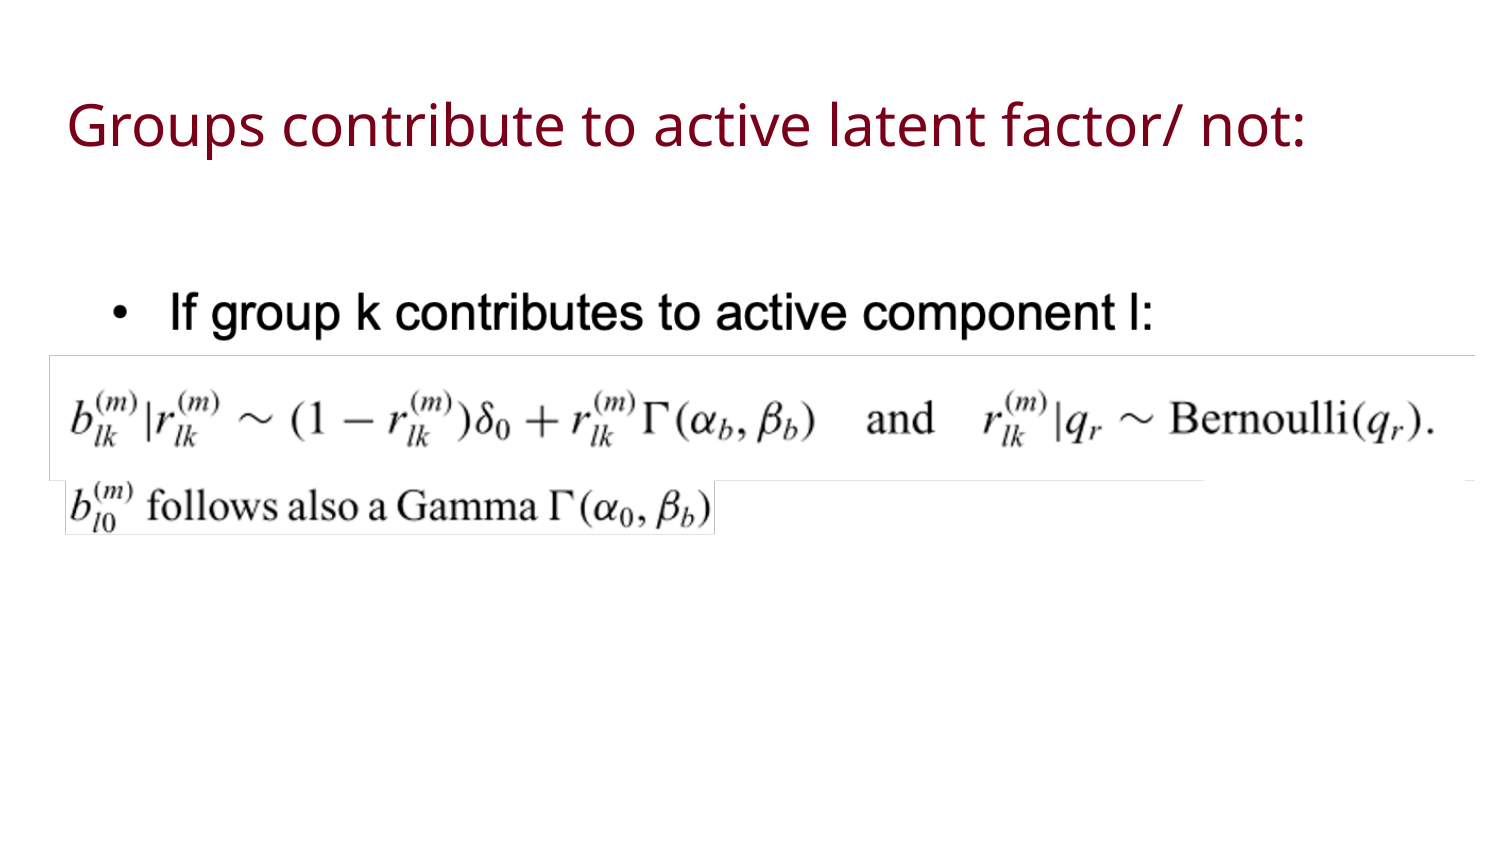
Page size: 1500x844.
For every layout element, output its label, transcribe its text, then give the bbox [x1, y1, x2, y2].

title Groups contribute to active latent factor/ not: [51, 72, 1449, 177]
picture [24, 279, 1476, 565]
